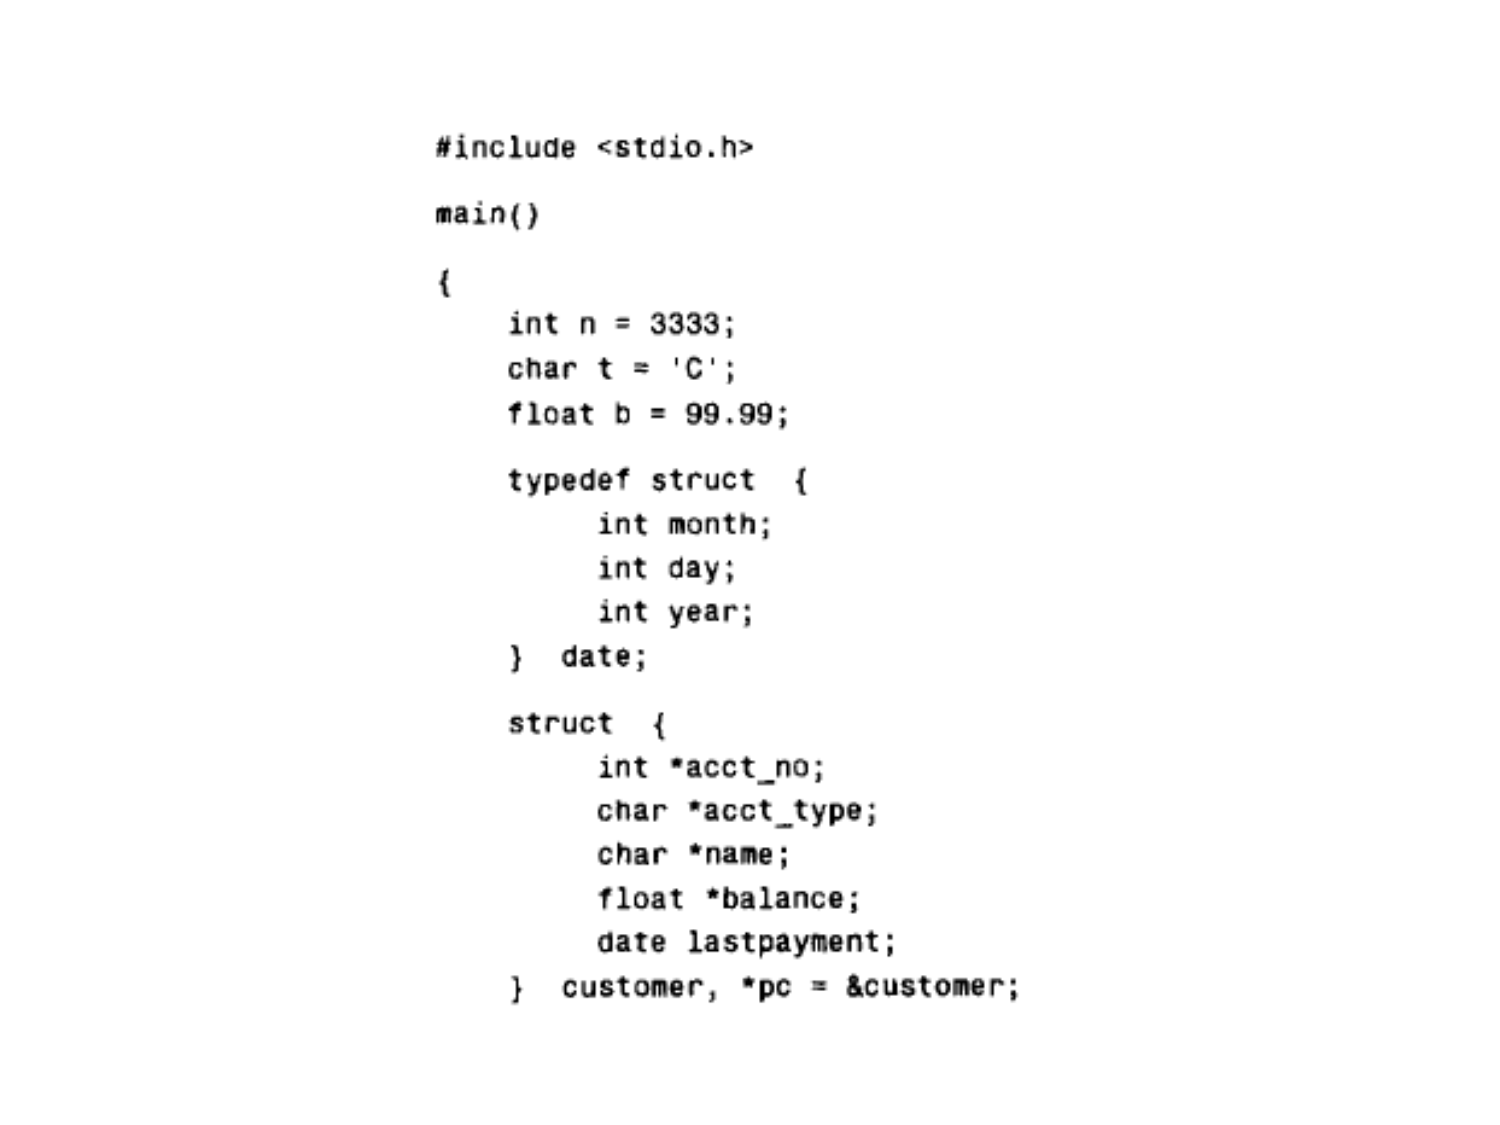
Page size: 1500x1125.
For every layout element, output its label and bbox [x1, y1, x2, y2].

picture [424, 124, 1038, 1020]
